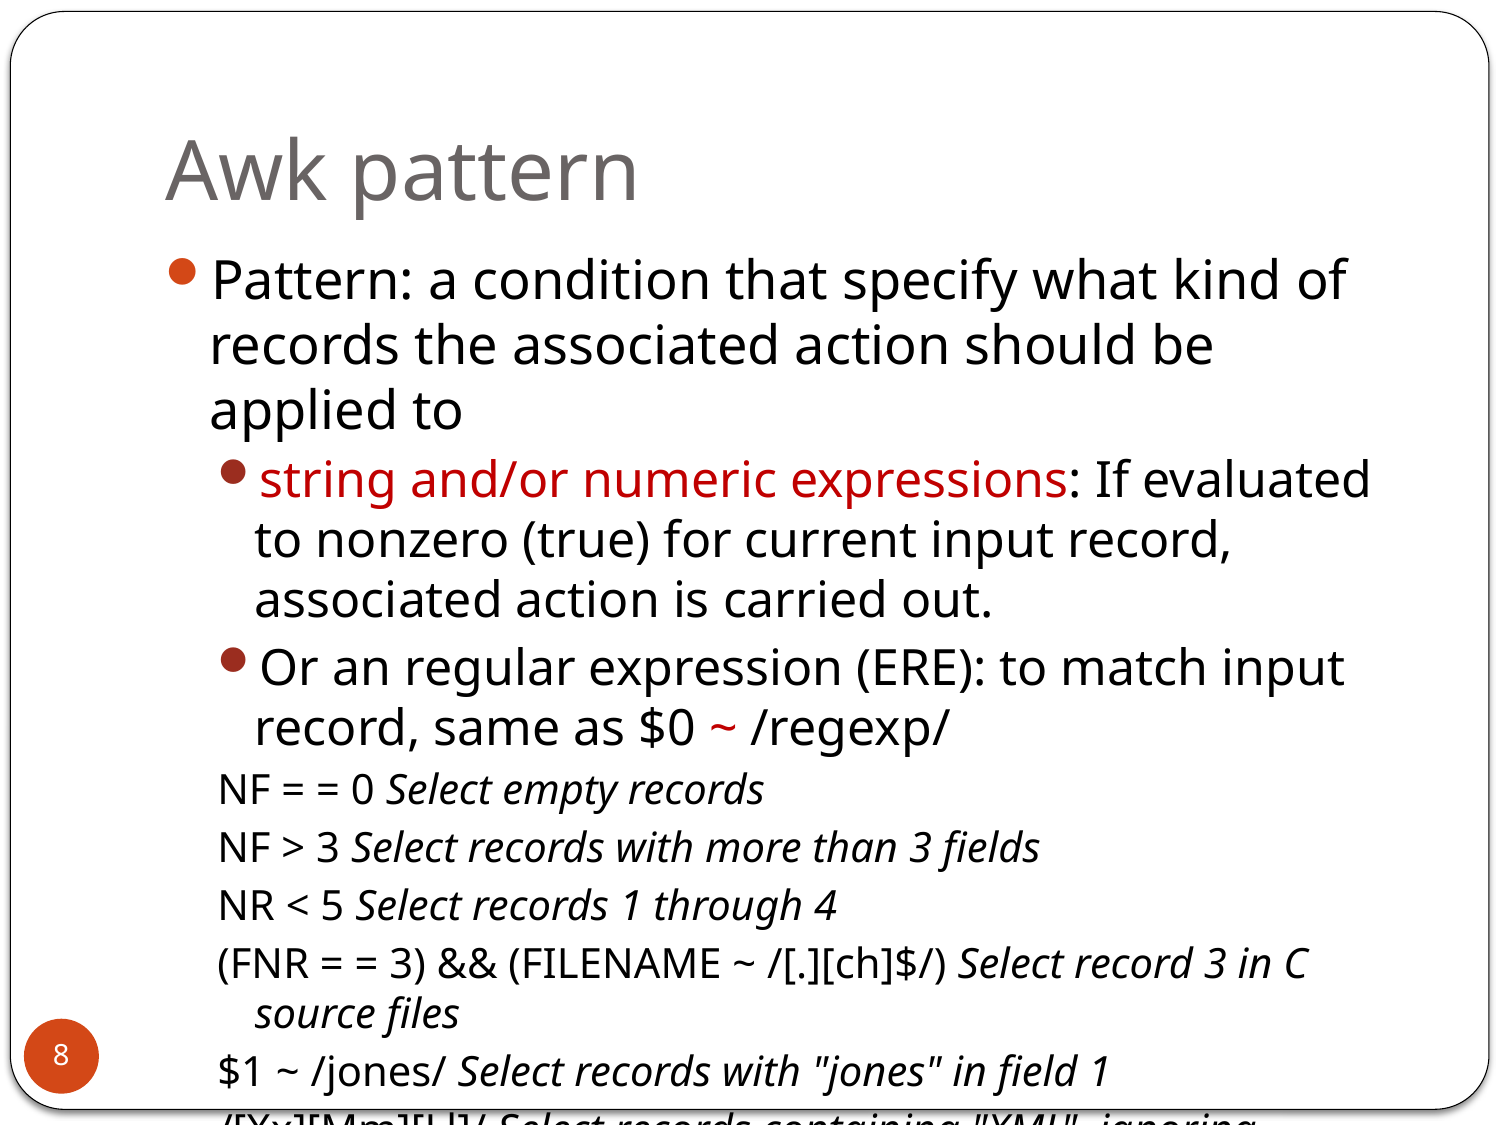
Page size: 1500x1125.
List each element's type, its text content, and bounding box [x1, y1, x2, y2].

slide_number 8 [23, 1018, 99, 1094]
title Awk pattern [150, 45, 1425, 233]
list Pattern: a condition that specify what kind of records the associated action should be applied to string and/or numeric expressions: If evaluated to nonzero (true) for current input record, associated action is carried out. Or an regular expression (ERE): to match input record, same as $0 ~ /regexp/ NF = = 0 Select empty records NF > 3 Select records with more than 3 fields NR < 5 Select records 1 through 4 (FNR = = 3) && (FILENAME ~ /[.][ch]$/) Select record 3 in C source files $1 ~ /jones/ Select records with "jones" in field 1 /[Xx][Mm][Ll]/ Select records containing "XML", ignoring lettercase $0 ~ /[Xx][Mm][Ll]/ Same as preceding selection [150, 237, 1425, 988]
